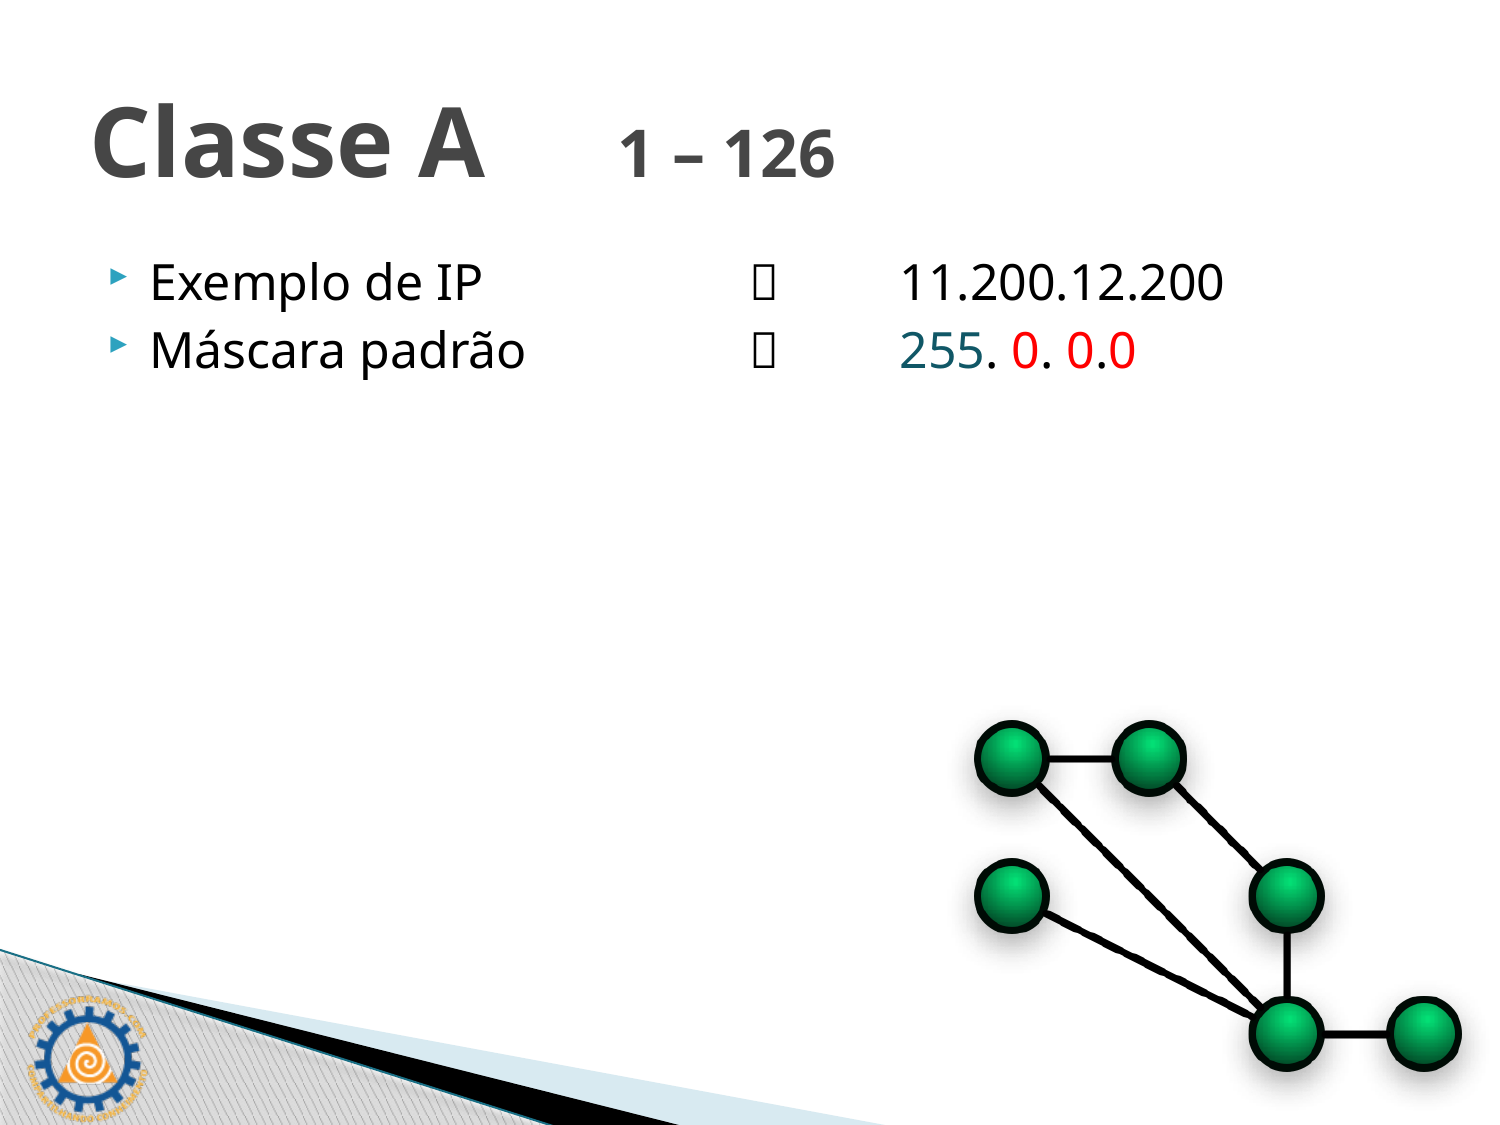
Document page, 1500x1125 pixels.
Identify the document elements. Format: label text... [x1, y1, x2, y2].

list Exemplo de IP  11.200.12.200 Máscara padrão  255. 0. 0.0 [75, 243, 1471, 986]
picture [934, 697, 1500, 1125]
title Classe A 1 – 126 [75, 45, 1425, 233]
picture [0, 975, 172, 1125]
